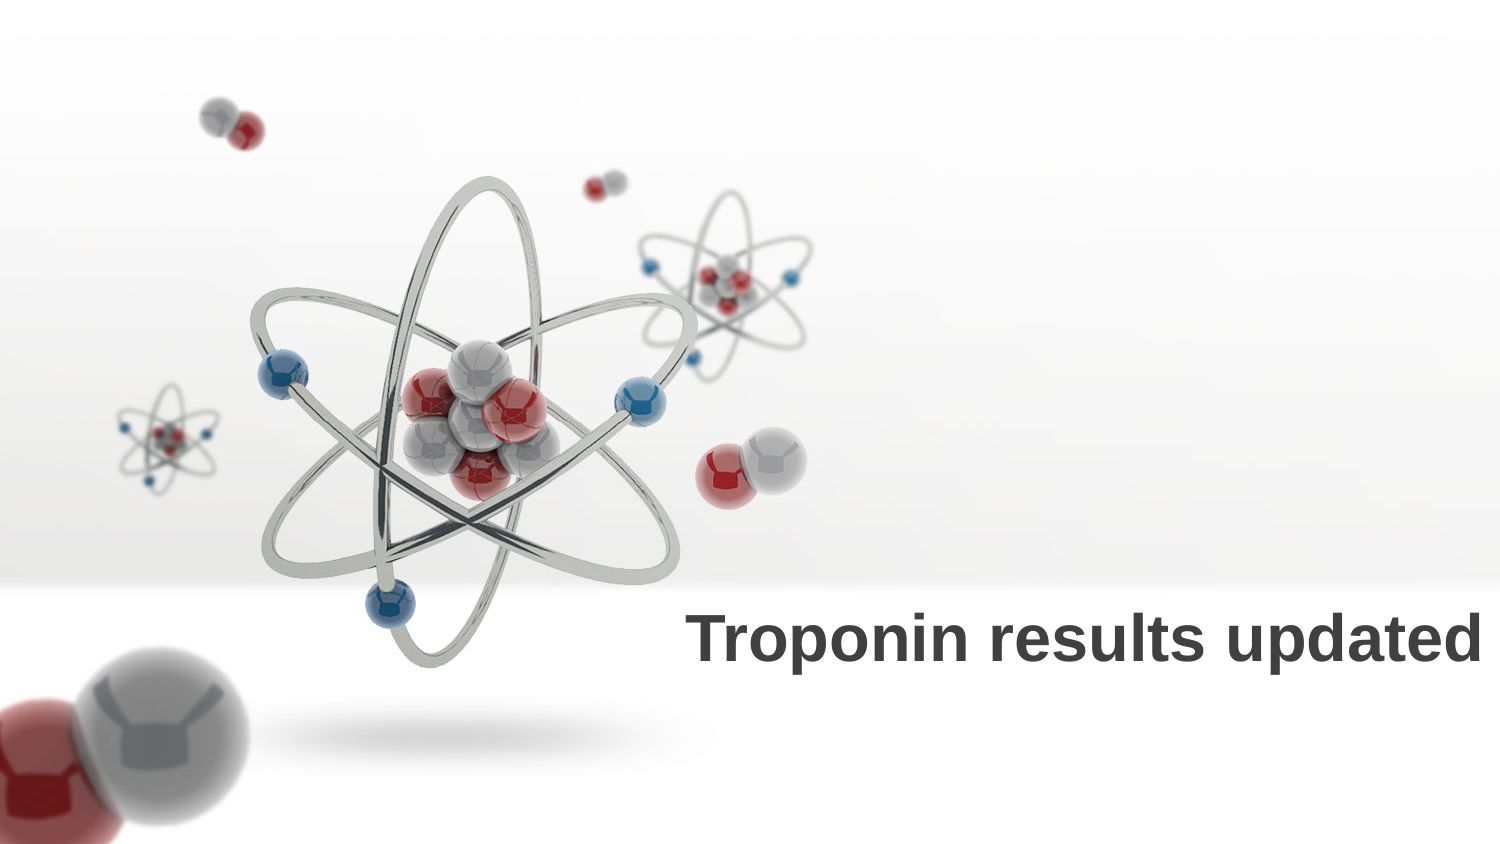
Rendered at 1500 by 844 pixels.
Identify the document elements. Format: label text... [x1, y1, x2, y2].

text_box Troponin results updated [383, 587, 1500, 682]
picture [0, 0, 1500, 844]
